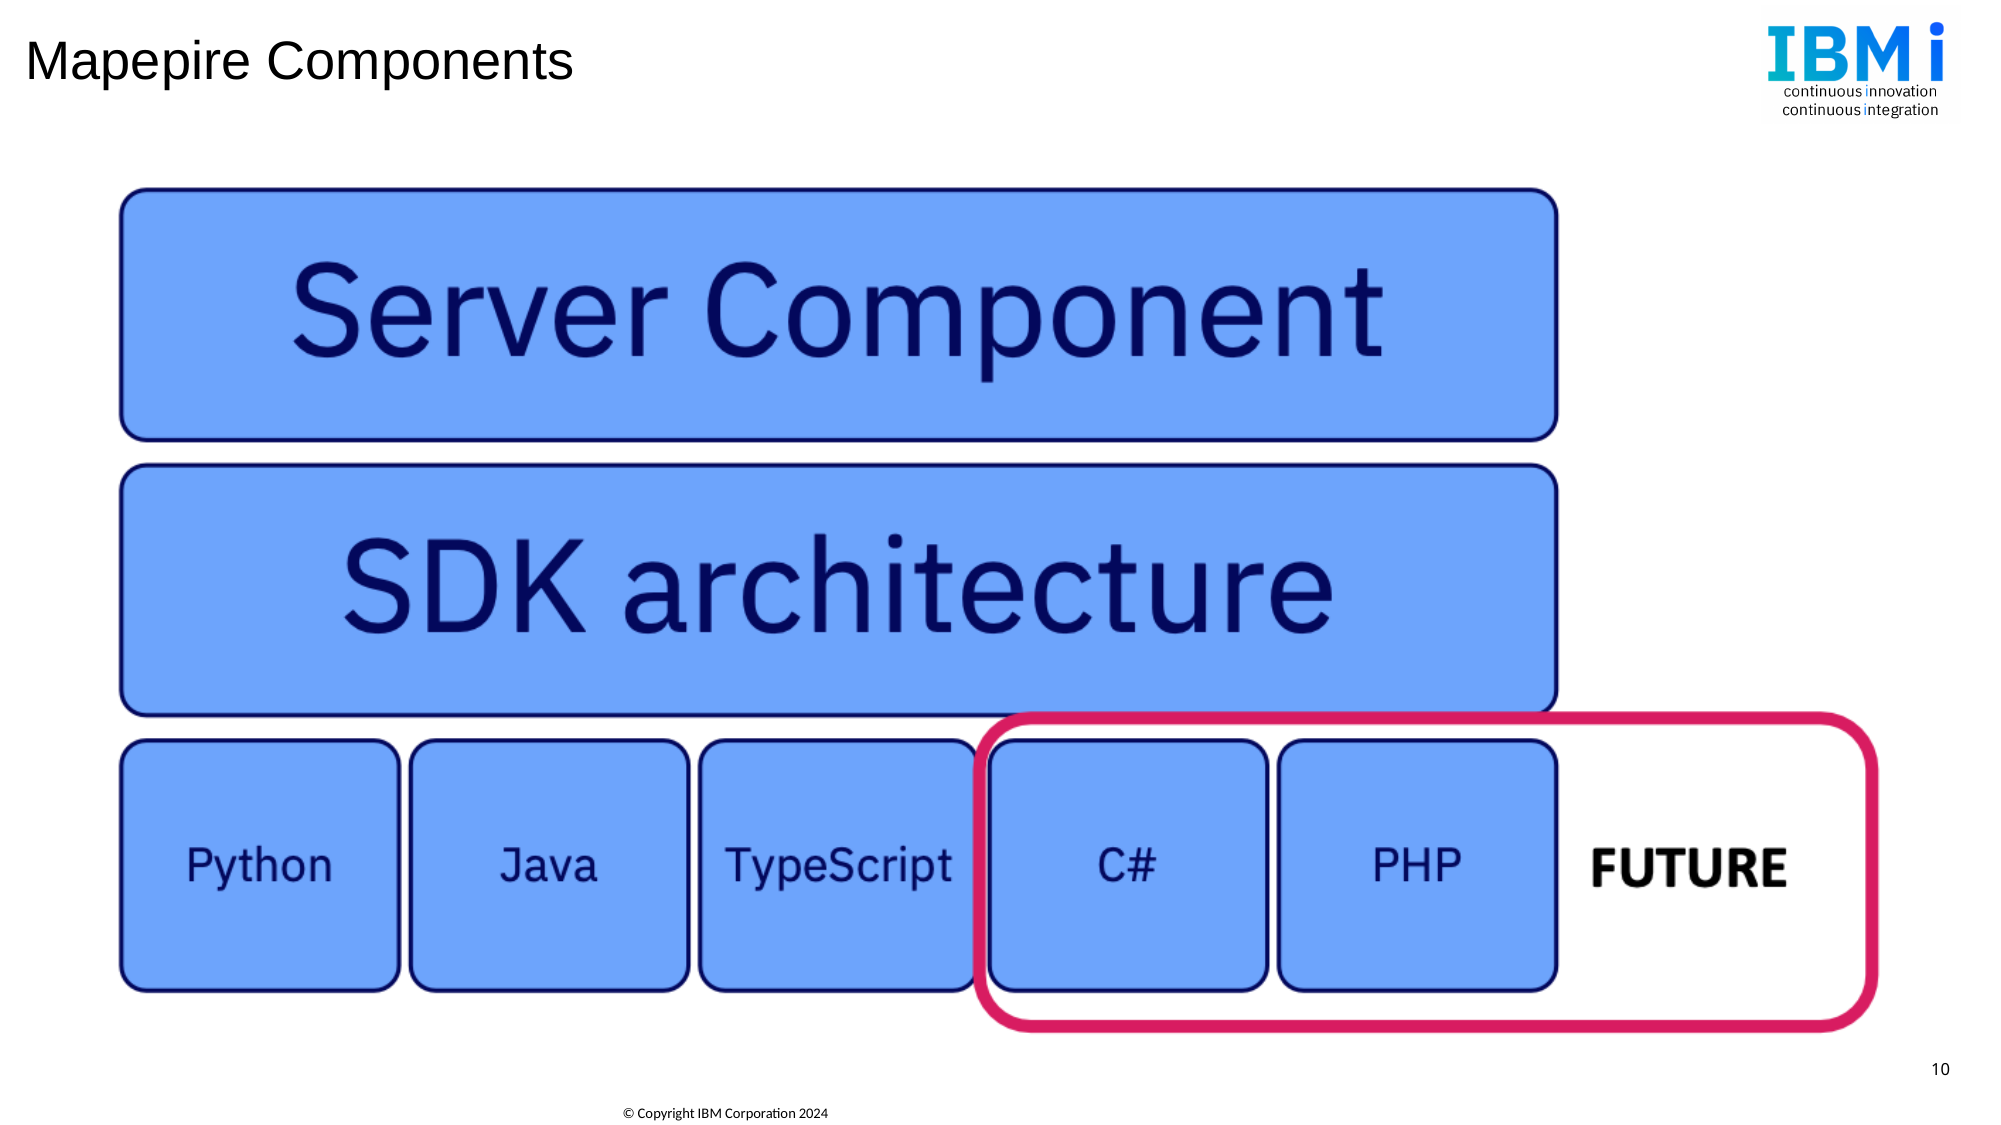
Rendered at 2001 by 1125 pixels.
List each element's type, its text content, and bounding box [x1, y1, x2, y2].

picture [108, 175, 1892, 1040]
title Mapepire Components [25, 28, 1751, 97]
picture [1761, 5, 1961, 124]
slide_number 10 [1500, 1055, 1950, 1086]
